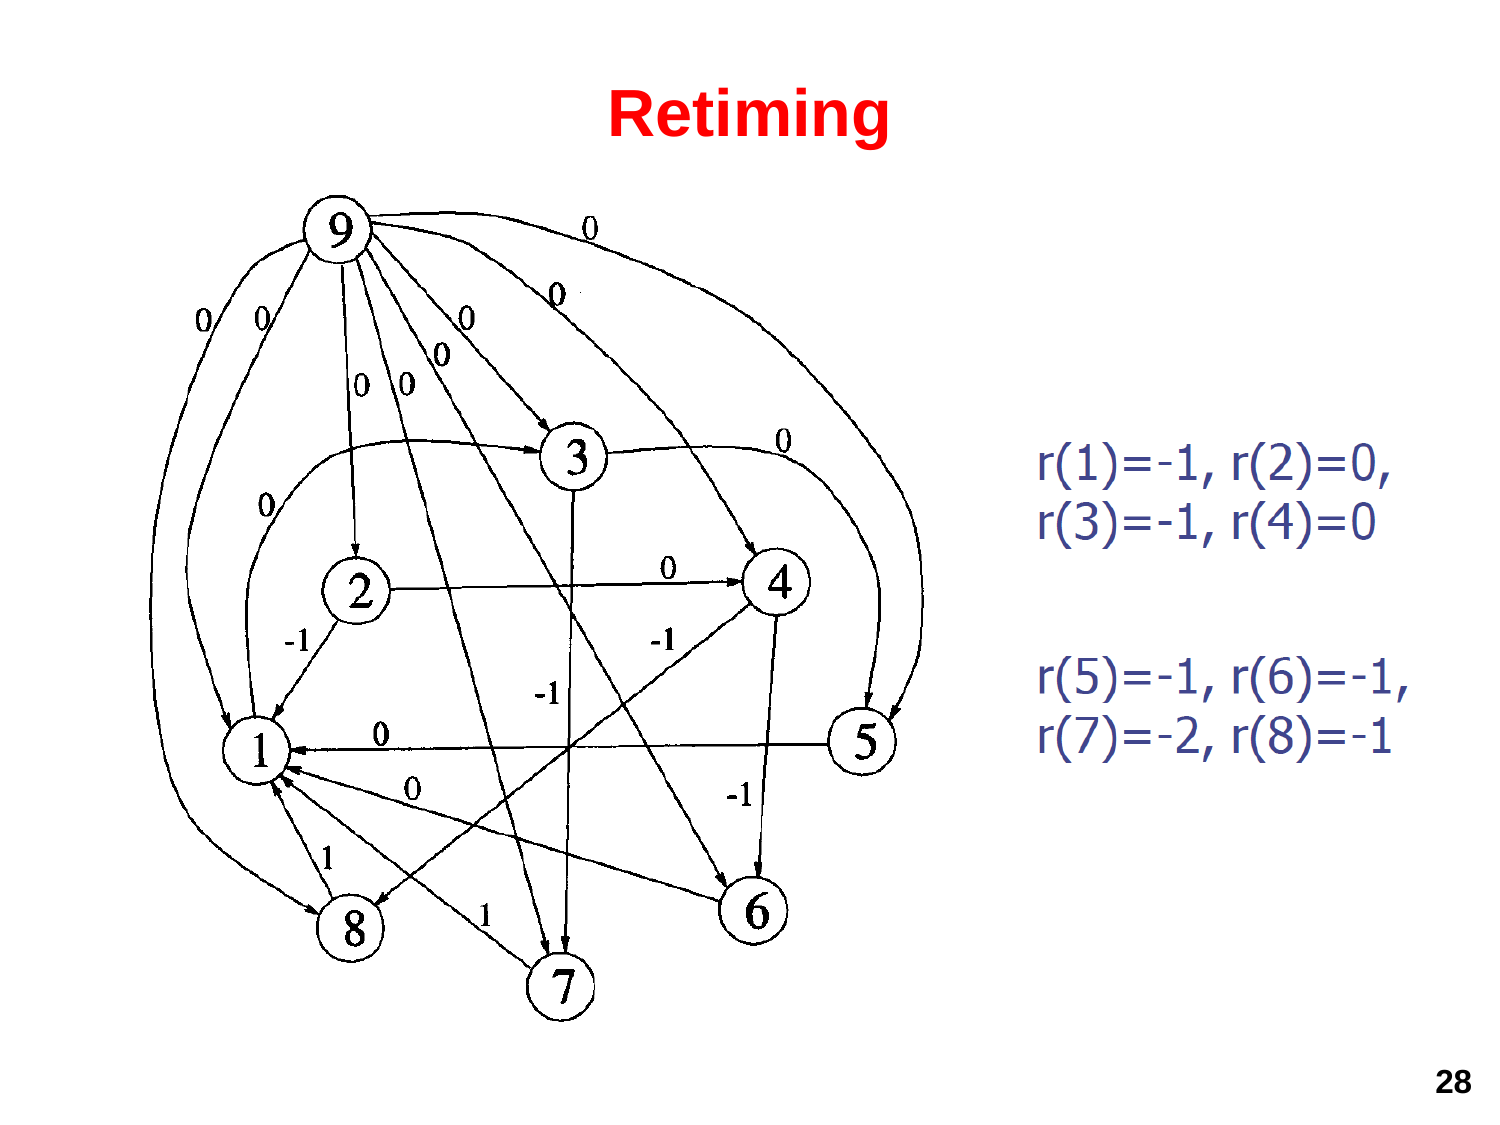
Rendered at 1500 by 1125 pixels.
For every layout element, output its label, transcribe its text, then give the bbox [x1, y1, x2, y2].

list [99, 180, 1426, 1038]
slide_number 28 [1137, 1050, 1488, 1110]
title Retiming [74, 44, 1426, 176]
